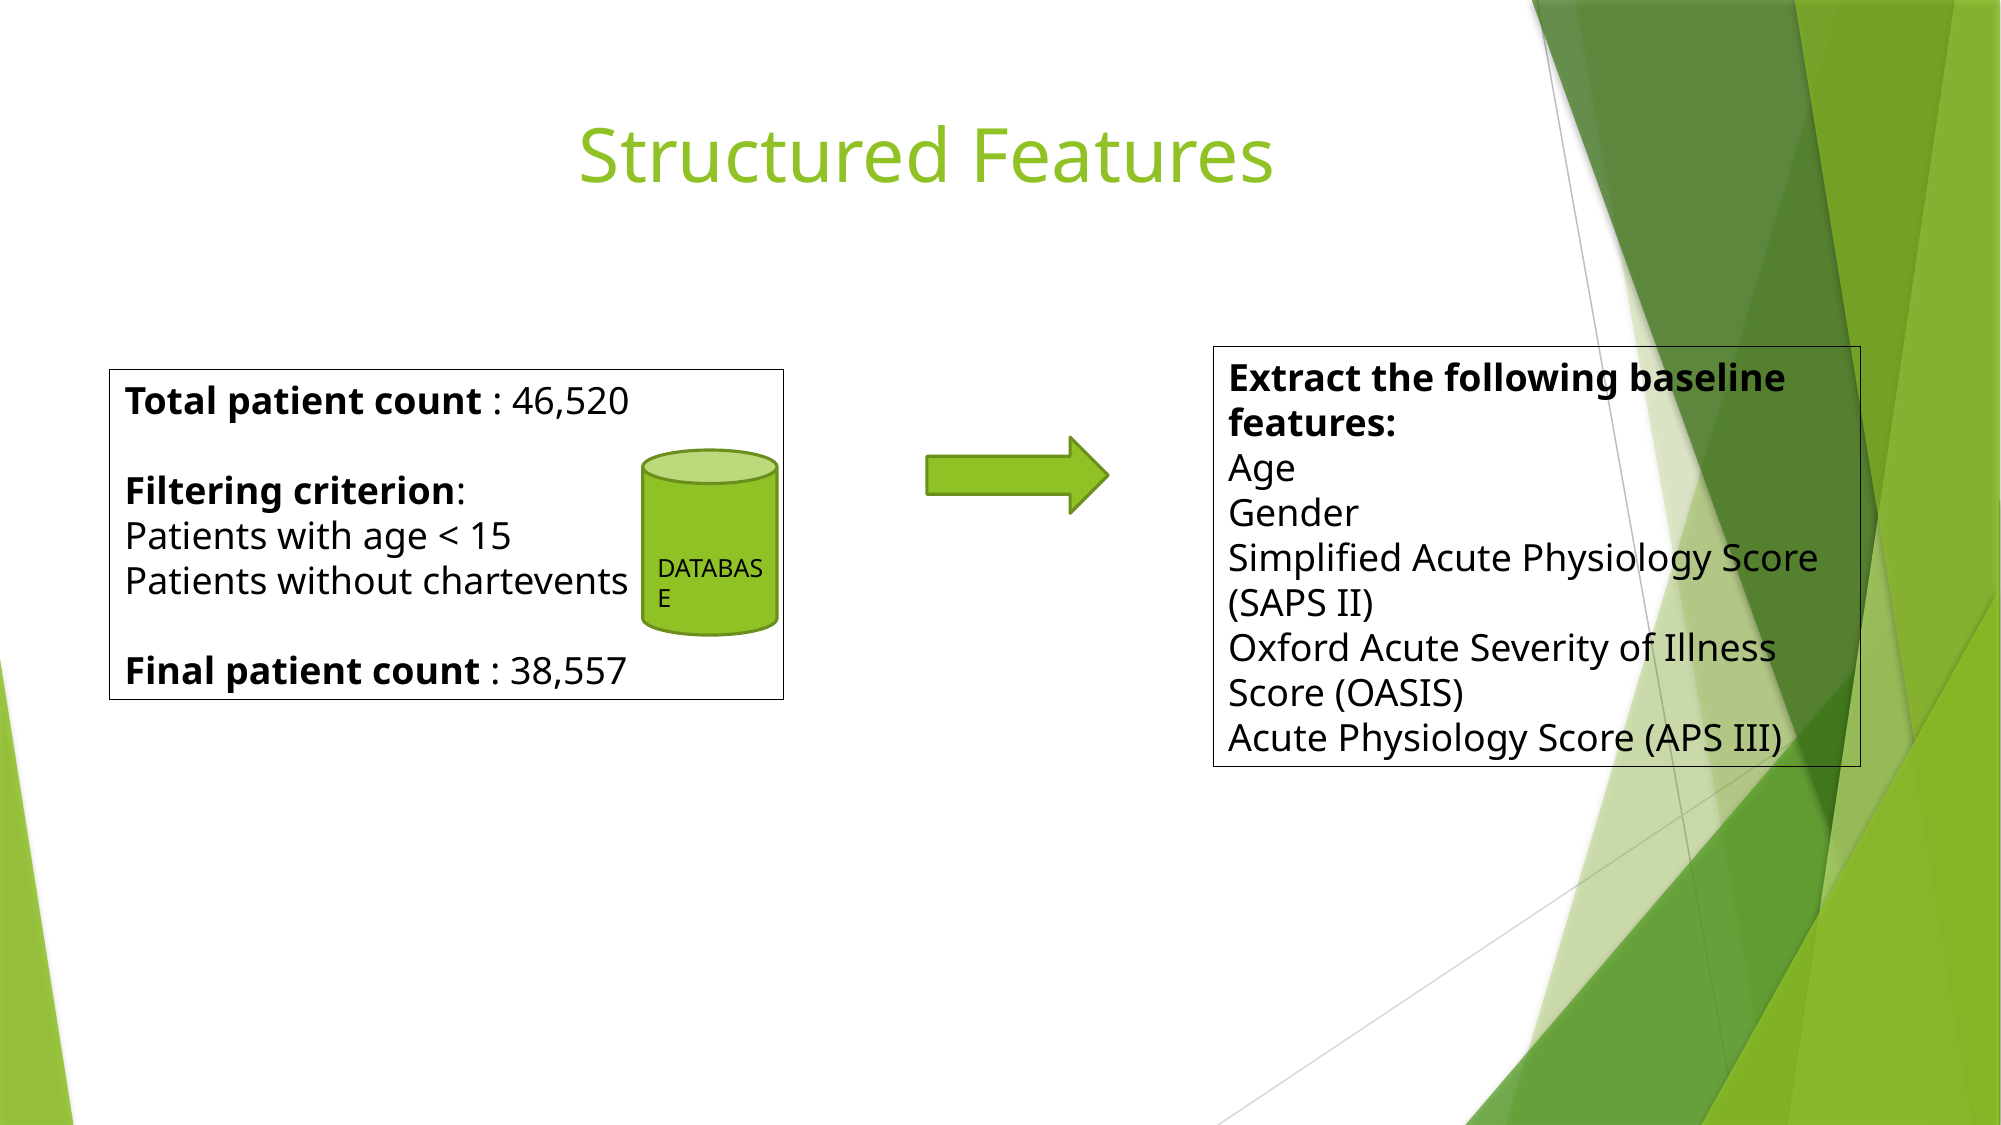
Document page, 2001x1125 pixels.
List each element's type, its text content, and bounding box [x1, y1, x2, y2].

text_box [641, 448, 779, 637]
text_box [925, 435, 1110, 515]
title Structured Features [111, 99, 1744, 317]
text_box Total patient count : 46,520 Filtering criterion: Patients with age < 15 Patients without chartevents Final patient count : 38,557 [109, 369, 784, 700]
text_box Extract the following baseline features: Age Gender Simplified Acute Physiology Score (SAPS II) Oxford Acute Severity of Illness Score (OASIS) Acute Physiology Score (APS III) [1213, 346, 1861, 767]
text_box DATABASE [642, 545, 784, 620]
